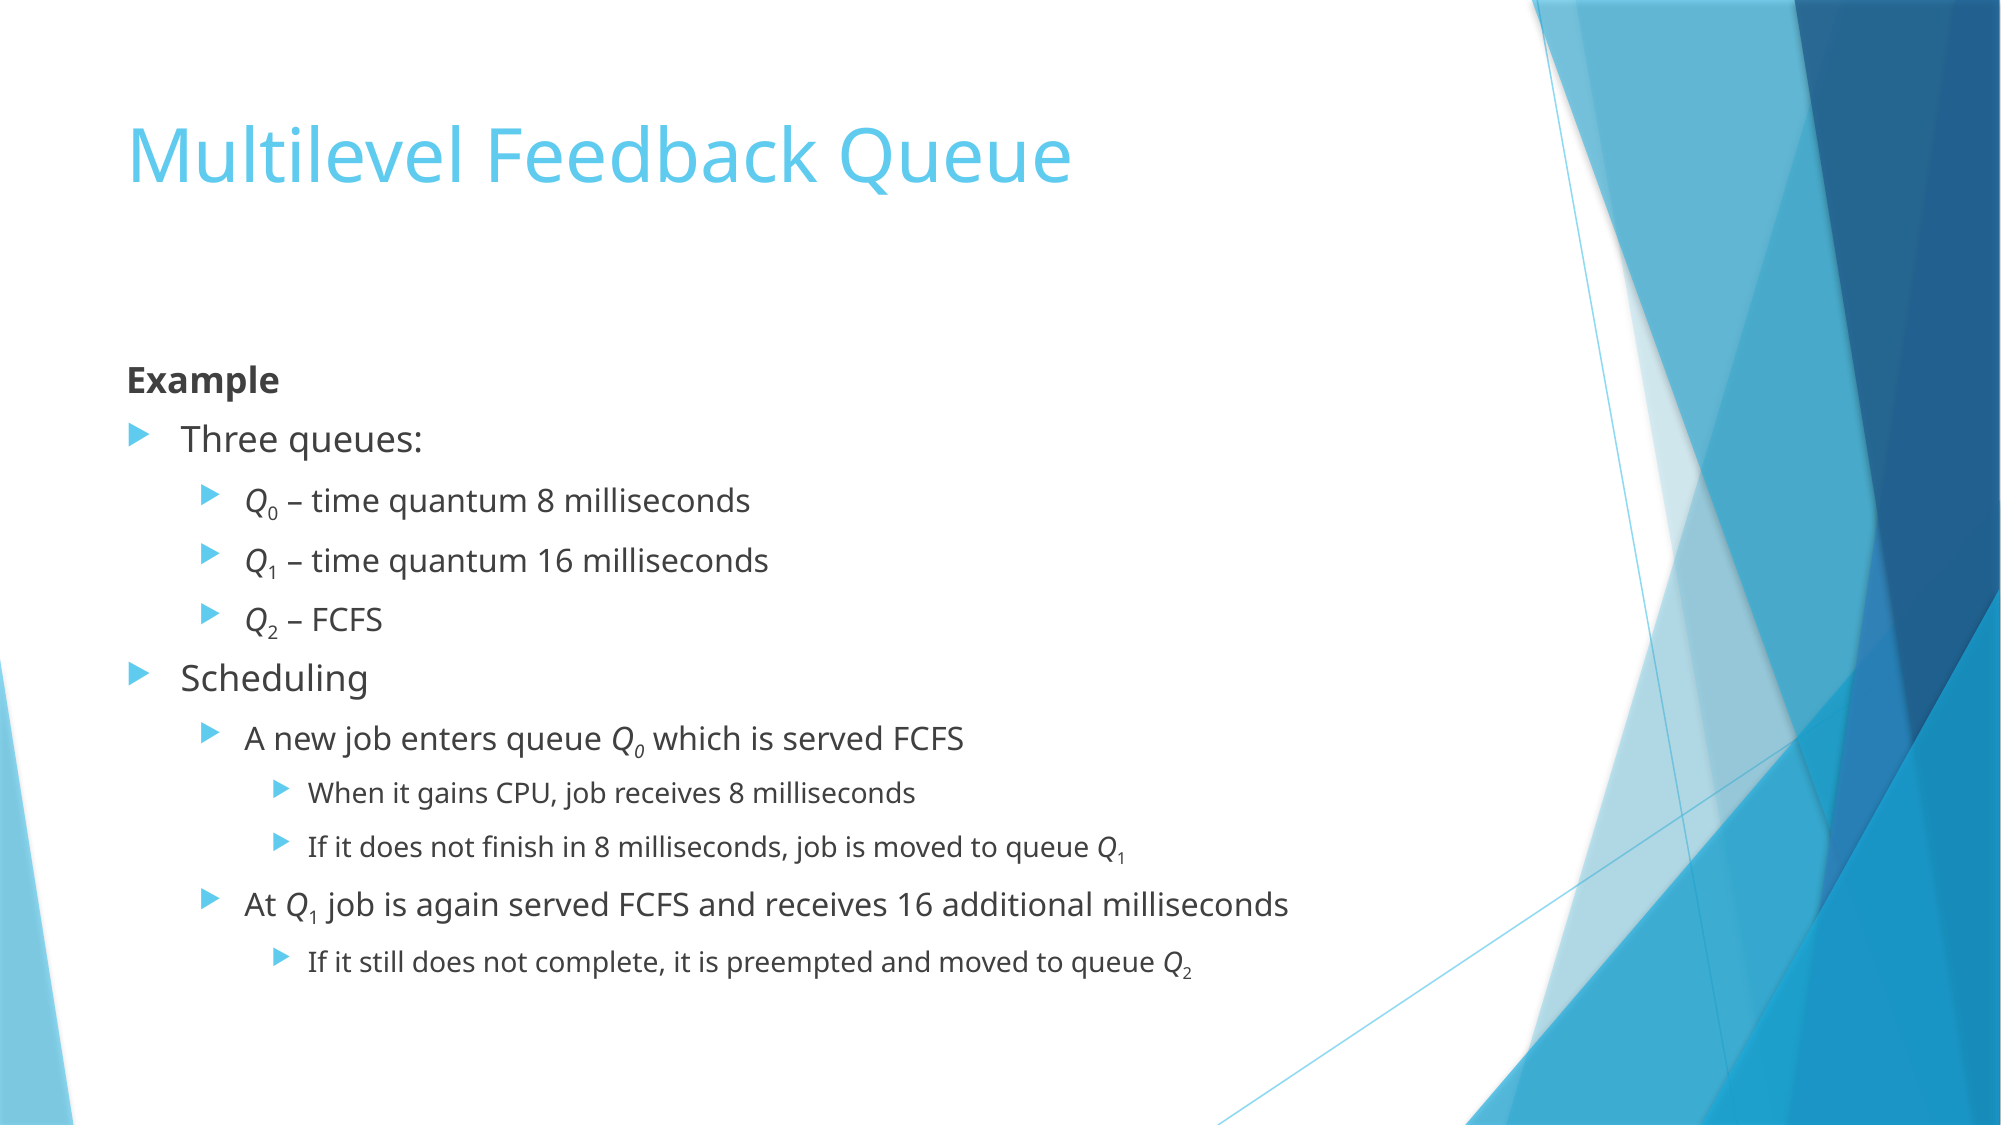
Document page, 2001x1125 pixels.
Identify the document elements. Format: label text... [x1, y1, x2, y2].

list Example Three queues: Q0 – time quantum 8 milliseconds Q1 – time quantum 16 milliseconds Q2 – FCFS Scheduling A new job enters queue Q0 which is served FCFS When it gains CPU, job receives 8 milliseconds If it does not finish in 8 milliseconds, job is moved to queue Q1 At Q1 job is again served FCFS and receives 16 additional milliseconds If it still does not complete, it is preempted and moved to queue Q2 [111, 354, 1522, 992]
title Multilevel Feedback Queue [111, 99, 1522, 317]
